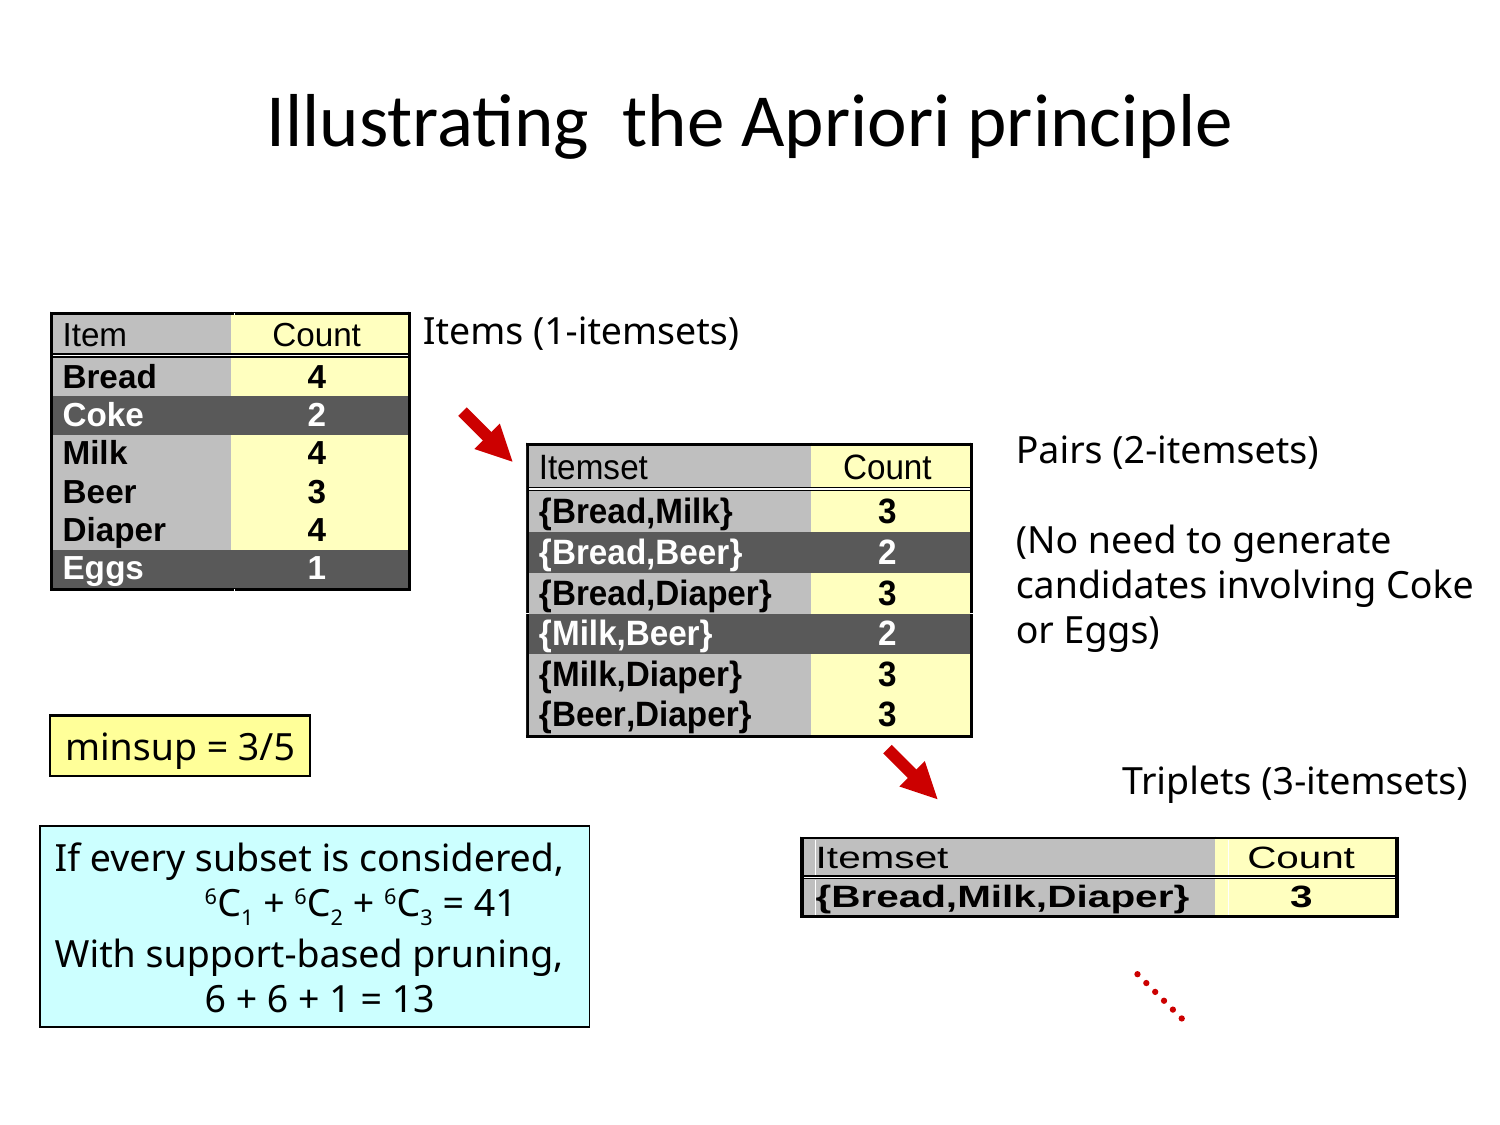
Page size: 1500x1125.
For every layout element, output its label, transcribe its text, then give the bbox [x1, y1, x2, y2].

text_box Items (1-itemsets)‏ [408, 299, 755, 360]
text_box If every subset is considered, 6C1 + 6C2 + 6C3 = 41 With support-based pruning, 6 + 6 + 1 = 13 [39, 825, 590, 1028]
text_box minsup = 3/5 [50, 729, 310, 776]
text_box Triplets (3-itemsets)‏ [1107, 749, 1483, 810]
text_box Illustrating the Apriori principle [74, 62, 1425, 170]
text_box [799, 836, 1424, 965]
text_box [49, 311, 426, 722]
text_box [526, 442, 1073, 793]
text_box Pairs (2-itemsets)‏ (No need to generate candidates involving Coke or Eggs)‏ [1001, 418, 1490, 659]
text_box [462, 411, 513, 462]
